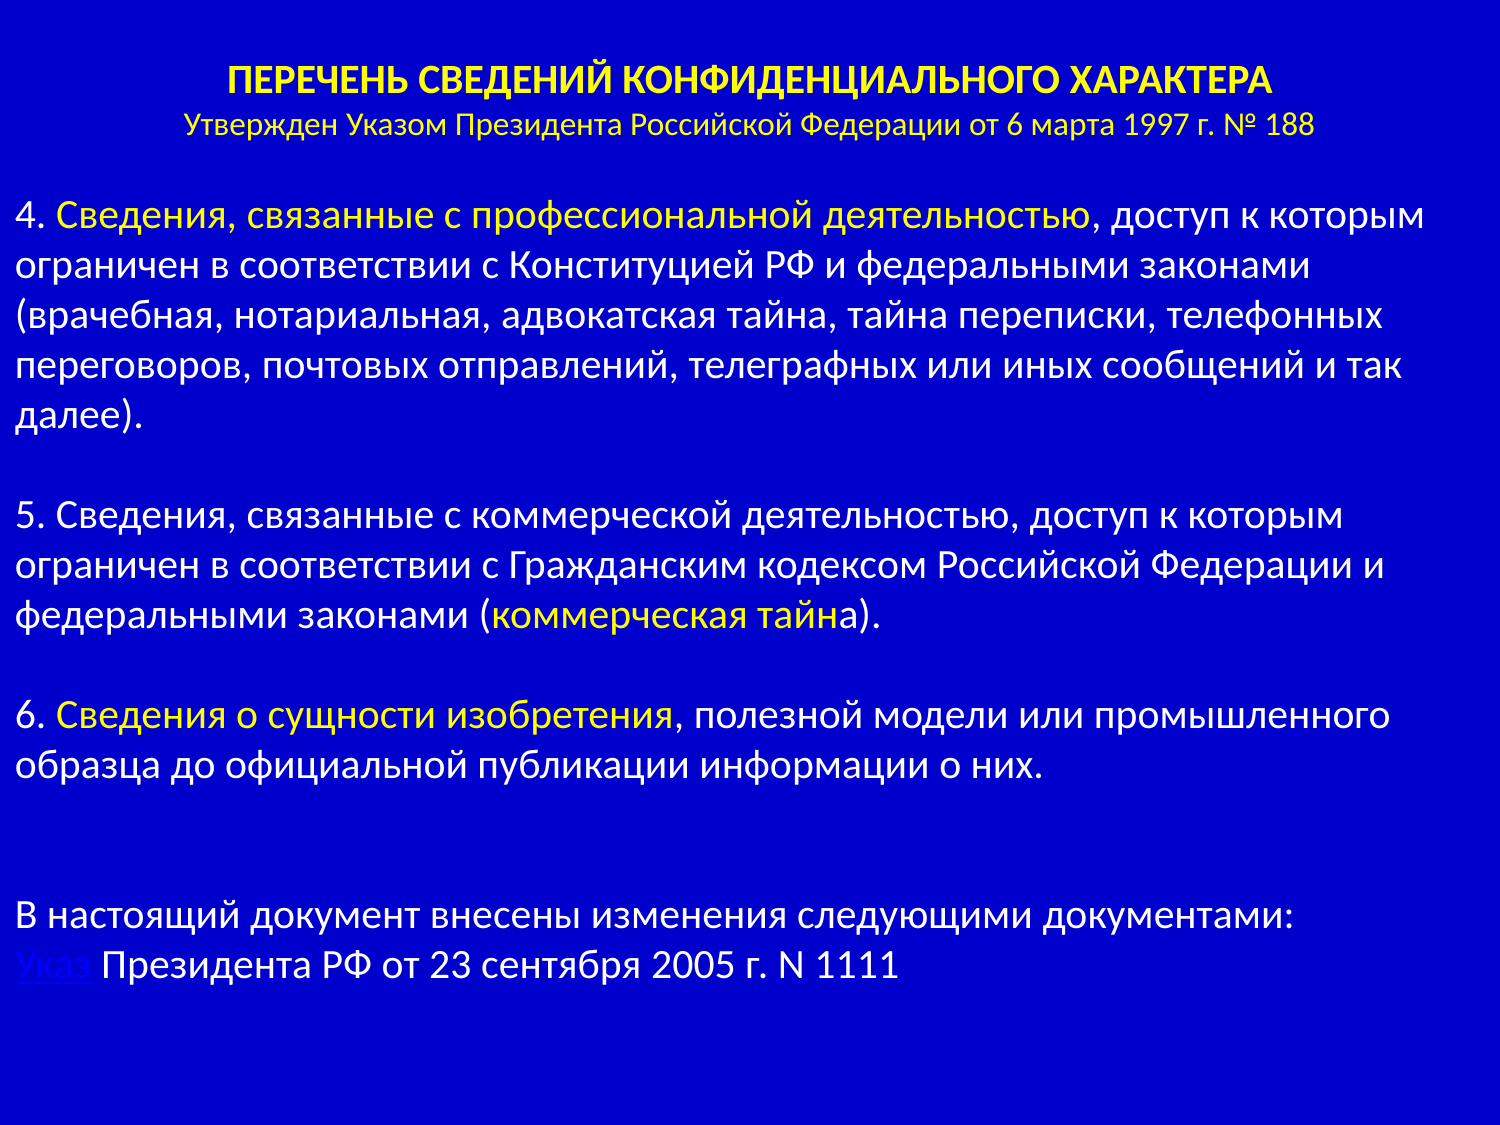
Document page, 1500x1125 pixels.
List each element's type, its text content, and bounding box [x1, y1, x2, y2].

text_box ПЕРЕЧЕНЬ СВЕДЕНИЙ КОНФИДЕНЦИАЛЬНОГО ХАРАКТЕРА Утвержден Указом Президента Российской Федерации от 6 марта 1997 г. № 188 4. Сведения, связанные с профессиональной деятельностью, доступ к которым ограничен в соответствии с Конституцией РФ и федеральными законами (врачебная, нотариальная, адвокатская тайна, тайна переписки, телефонных переговоров, почтовых отправлений, телеграфных или иных сообщений и так далее). 5. Сведения, связанные с коммерческой деятельностью, доступ к которым ограничен в соответствии с Гражданским кодексом Российской Федерации и федеральными законами (коммерческая тайна). 6. Сведения о сущности изобретения, полезной модели или промышленного образца до официальной публикации информации о них. В настоящий документ внесены изменения следующими документами: Указ Президента РФ от 23 сентября 2005 г. N 1111 [0, 44, 1500, 995]
